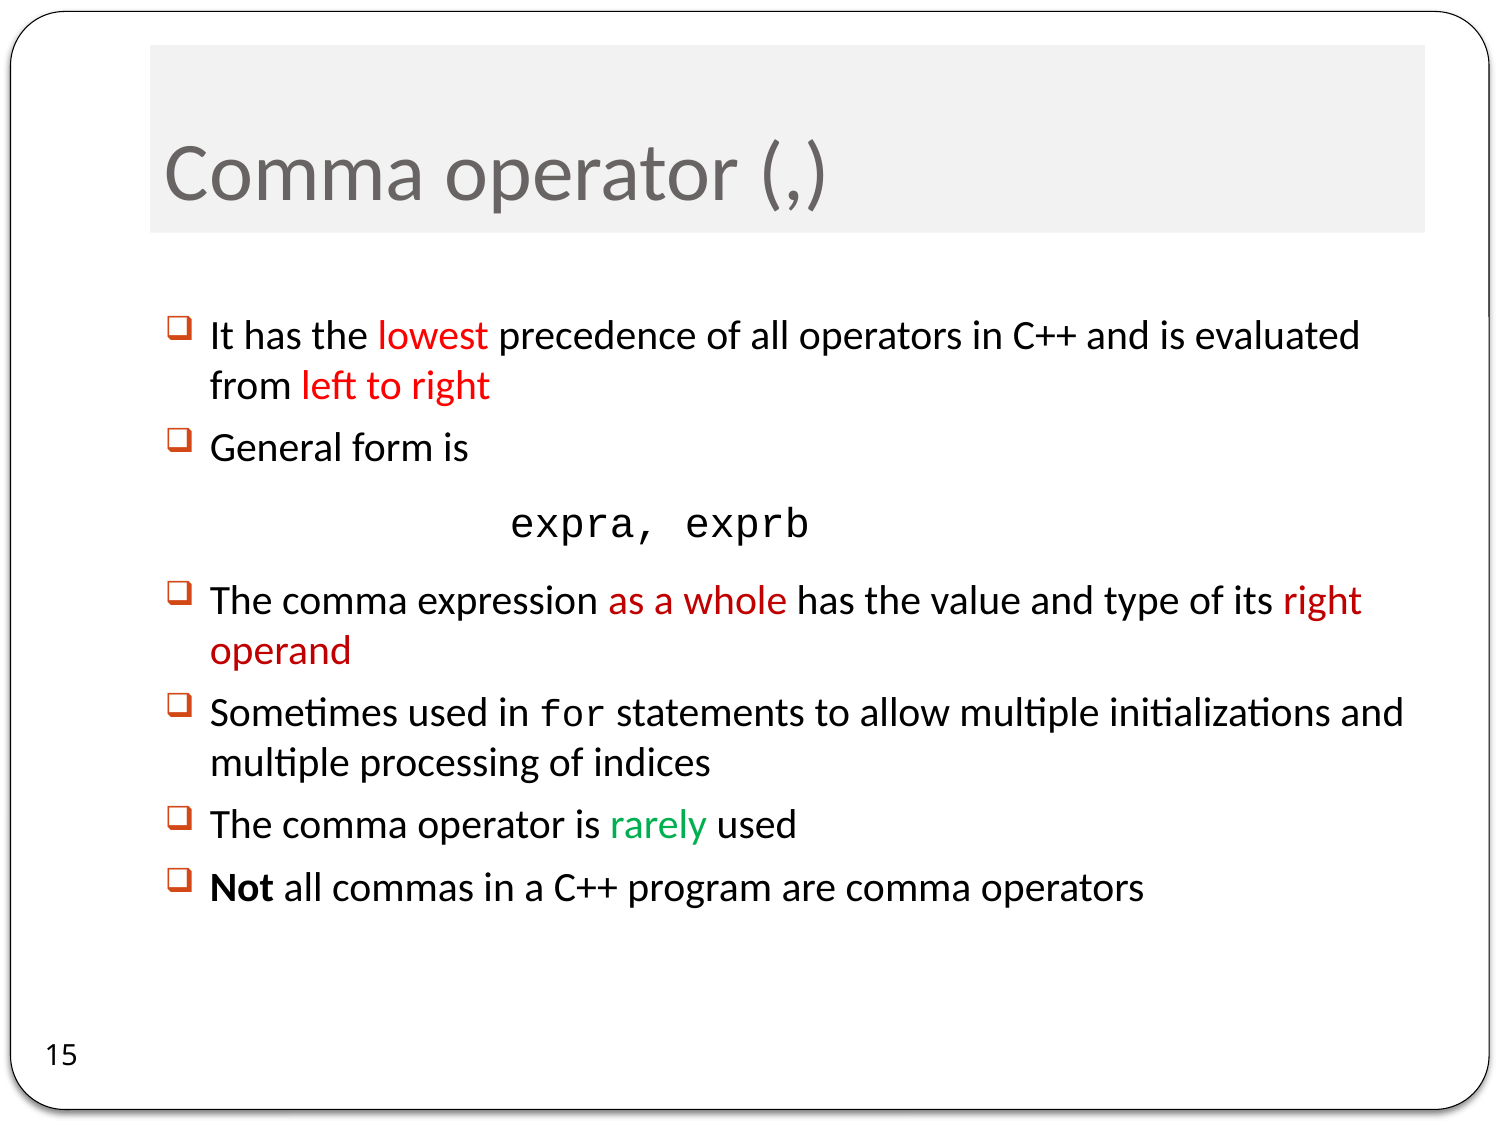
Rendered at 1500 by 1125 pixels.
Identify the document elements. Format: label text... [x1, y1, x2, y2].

title Comma operator (,) [150, 45, 1425, 233]
list It has the lowest precedence of all operators in C++ and is evaluated from left to right General form is expra, exprb The comma expression as a whole has the value and type of its right operand Sometimes used in for statements to allow multiple initializations and multiple processing of indices The comma operator is rarely used Not all commas in a C++ program are comma operators [150, 299, 1425, 1000]
slide_number 15 [23, 1018, 99, 1094]
